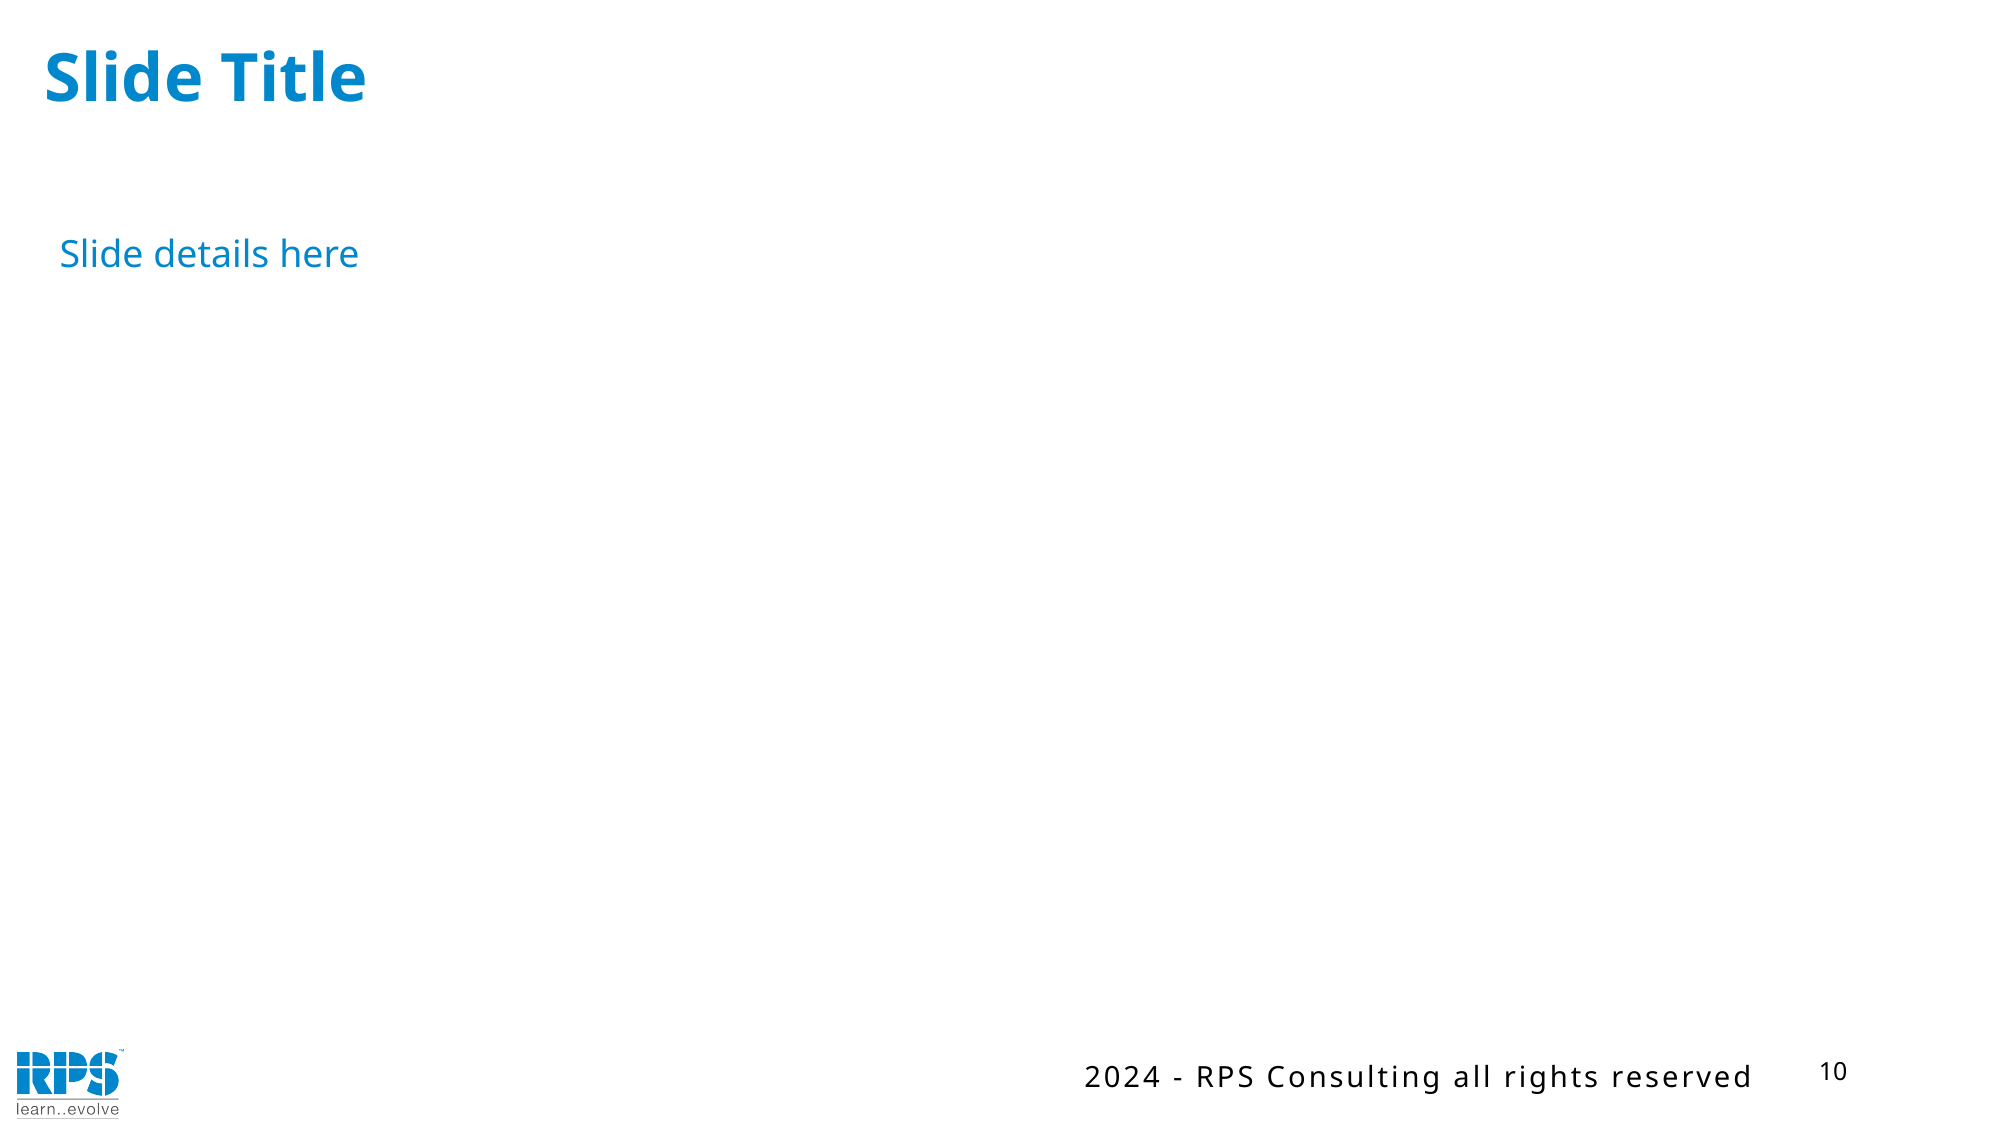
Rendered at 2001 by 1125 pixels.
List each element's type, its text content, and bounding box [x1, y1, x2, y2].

text_box Slide details here [44, 222, 723, 282]
slide_number 10 [1412, 1042, 1863, 1103]
picture [17, 1048, 125, 1120]
text_box Slide Title [44, 34, 1703, 115]
text_box 2024 - RPS Consulting all rights reserved [725, 1052, 1412, 1094]
